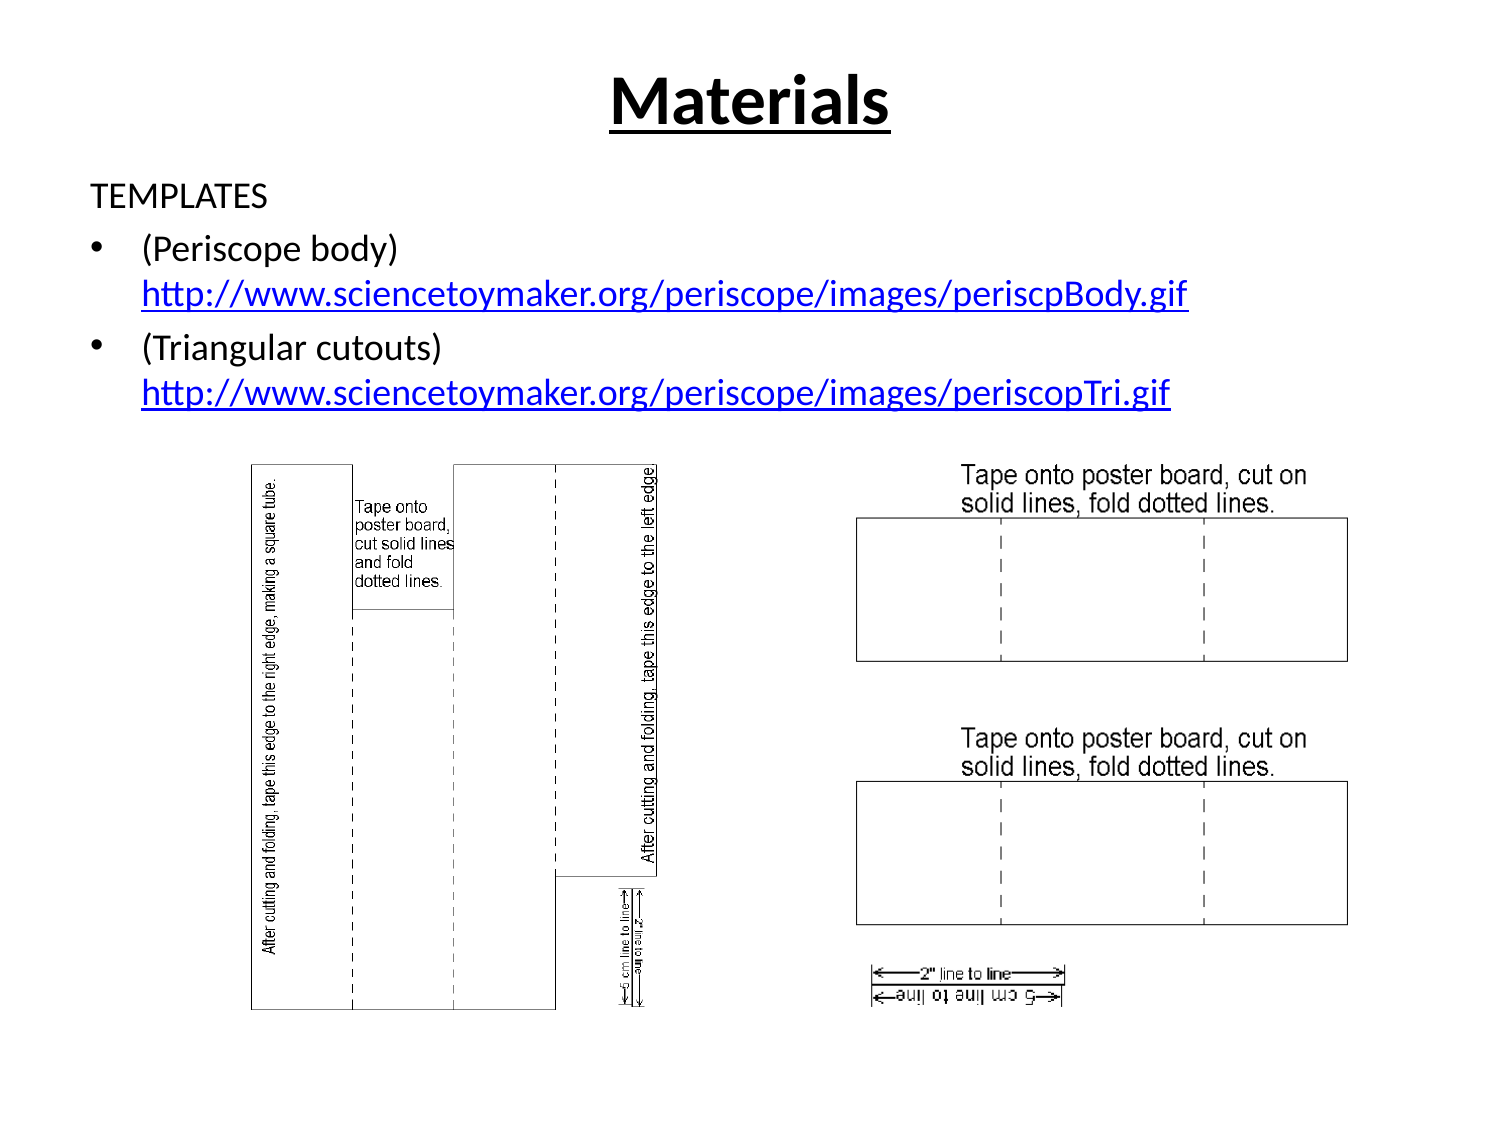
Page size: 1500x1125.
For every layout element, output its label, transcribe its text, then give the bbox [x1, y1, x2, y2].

picture [249, 460, 660, 1011]
title Materials [75, 45, 1425, 162]
list TEMPLATES (Periscope body) http://www.sciencetoymaker.org/periscope/images/periscpBody.gif (Triangular cutouts) http://www.sciencetoymaker.org/periscope/images/periscopTri.gif [75, 162, 1425, 425]
picture [849, 458, 1353, 1013]
